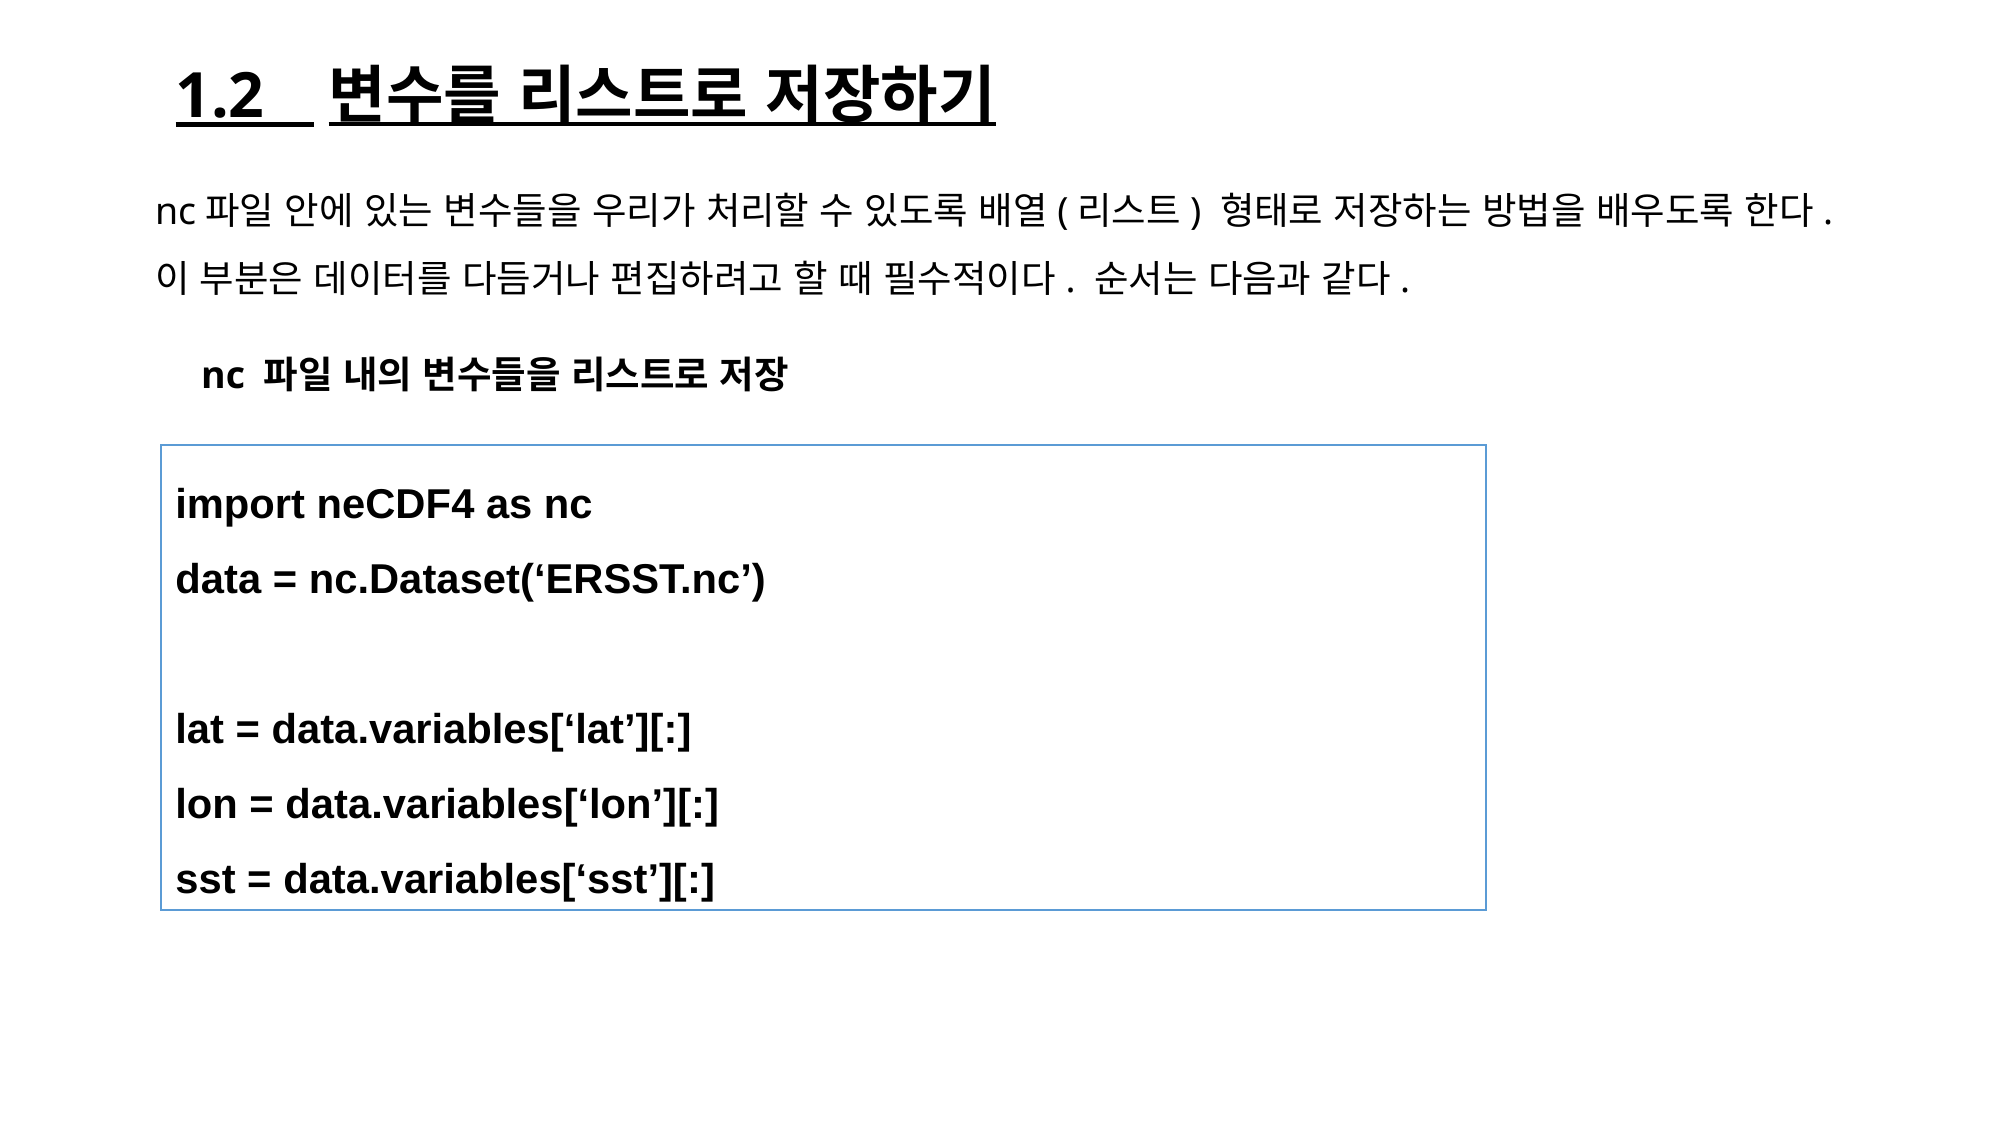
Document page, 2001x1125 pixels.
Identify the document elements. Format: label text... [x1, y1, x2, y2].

text_box import neCDF4 as nc data = nc.Dataset(‘ERSST.nc’) lat = data.variables[‘lat’][:] lon = data.variables[‘lon’][:] sst = data.variables[‘sst’][:] [160, 444, 1486, 910]
title 1.2 변수를 리스트로 저장하기 [160, 36, 1811, 157]
text_box nc파일 안에 있는 변수들을 우리가 처리할 수 있도록 배열(리스트) 형태로 저장하는 방법을 배우도록 한다. 이 부분은 데이터를 다듬거나 편집하려고 할 때 필수적이다. 순서는 다음과 같다. [140, 157, 1861, 308]
text_box nc 파일 내의 변수들을 리스트로 저장 [186, 321, 804, 404]
